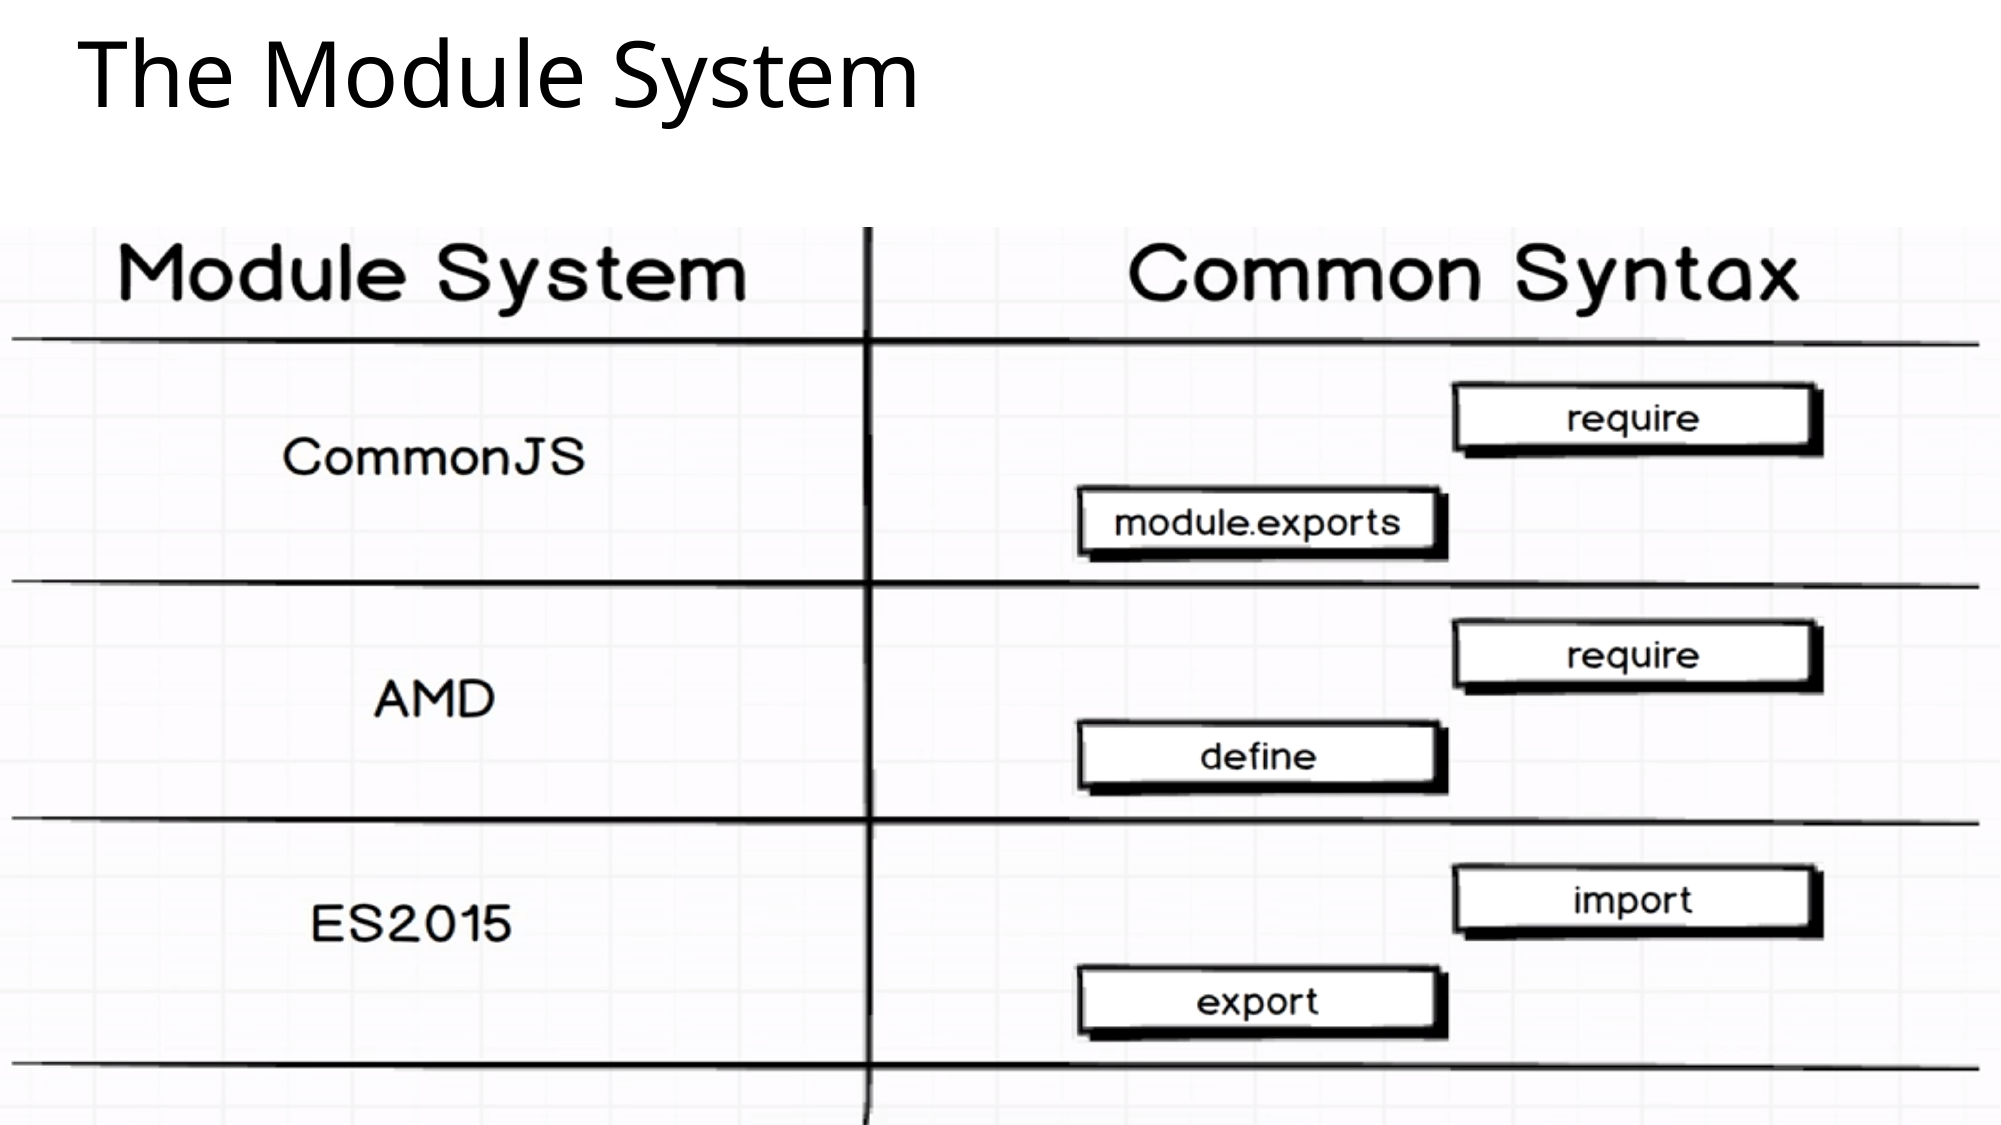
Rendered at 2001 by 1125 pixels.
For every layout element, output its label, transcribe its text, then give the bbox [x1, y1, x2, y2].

picture [0, 227, 2000, 1125]
title The Module System [62, 29, 1953, 205]
